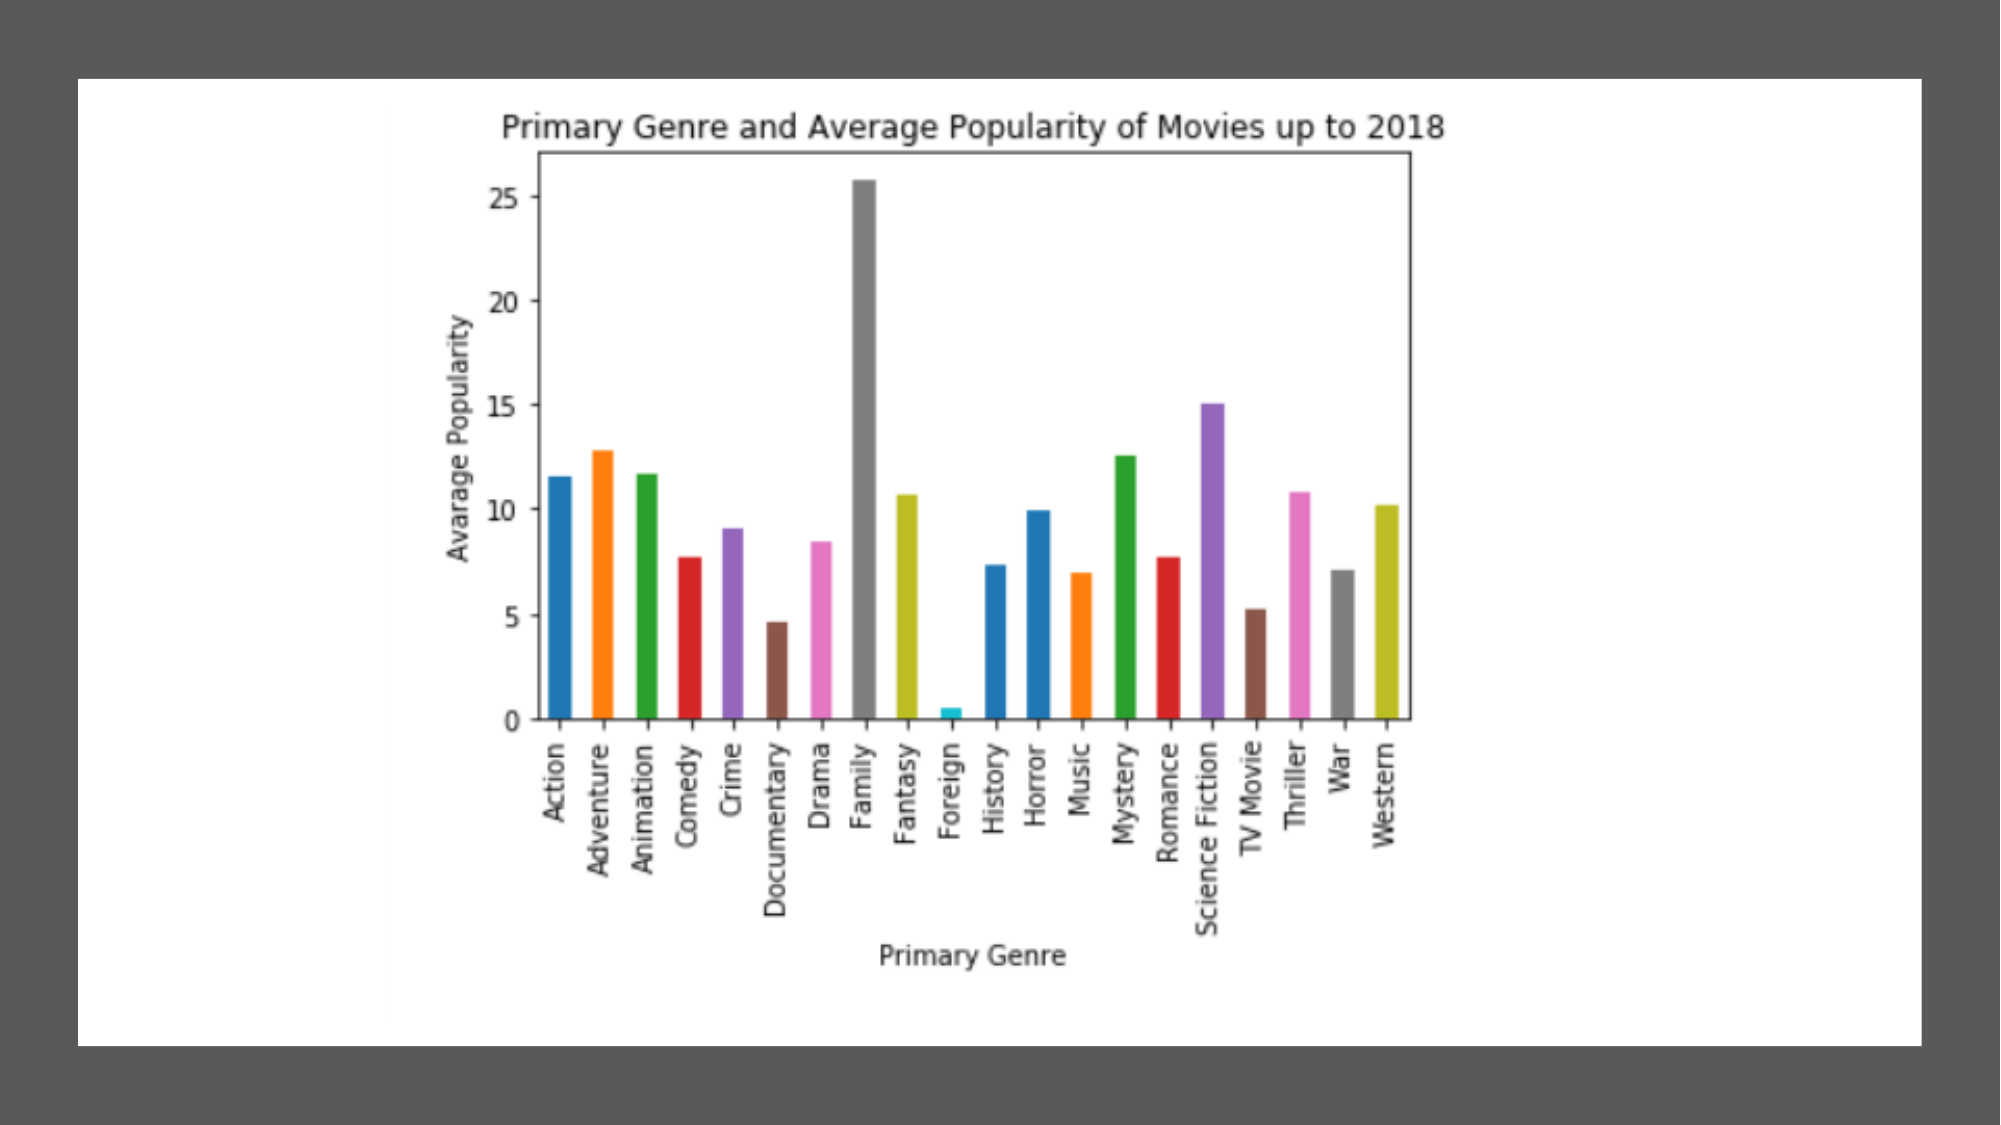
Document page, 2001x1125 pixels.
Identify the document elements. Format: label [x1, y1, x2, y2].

text_box [77, 78, 1923, 1047]
text_box [0, 0, 2000, 1125]
list [388, 105, 1612, 1020]
